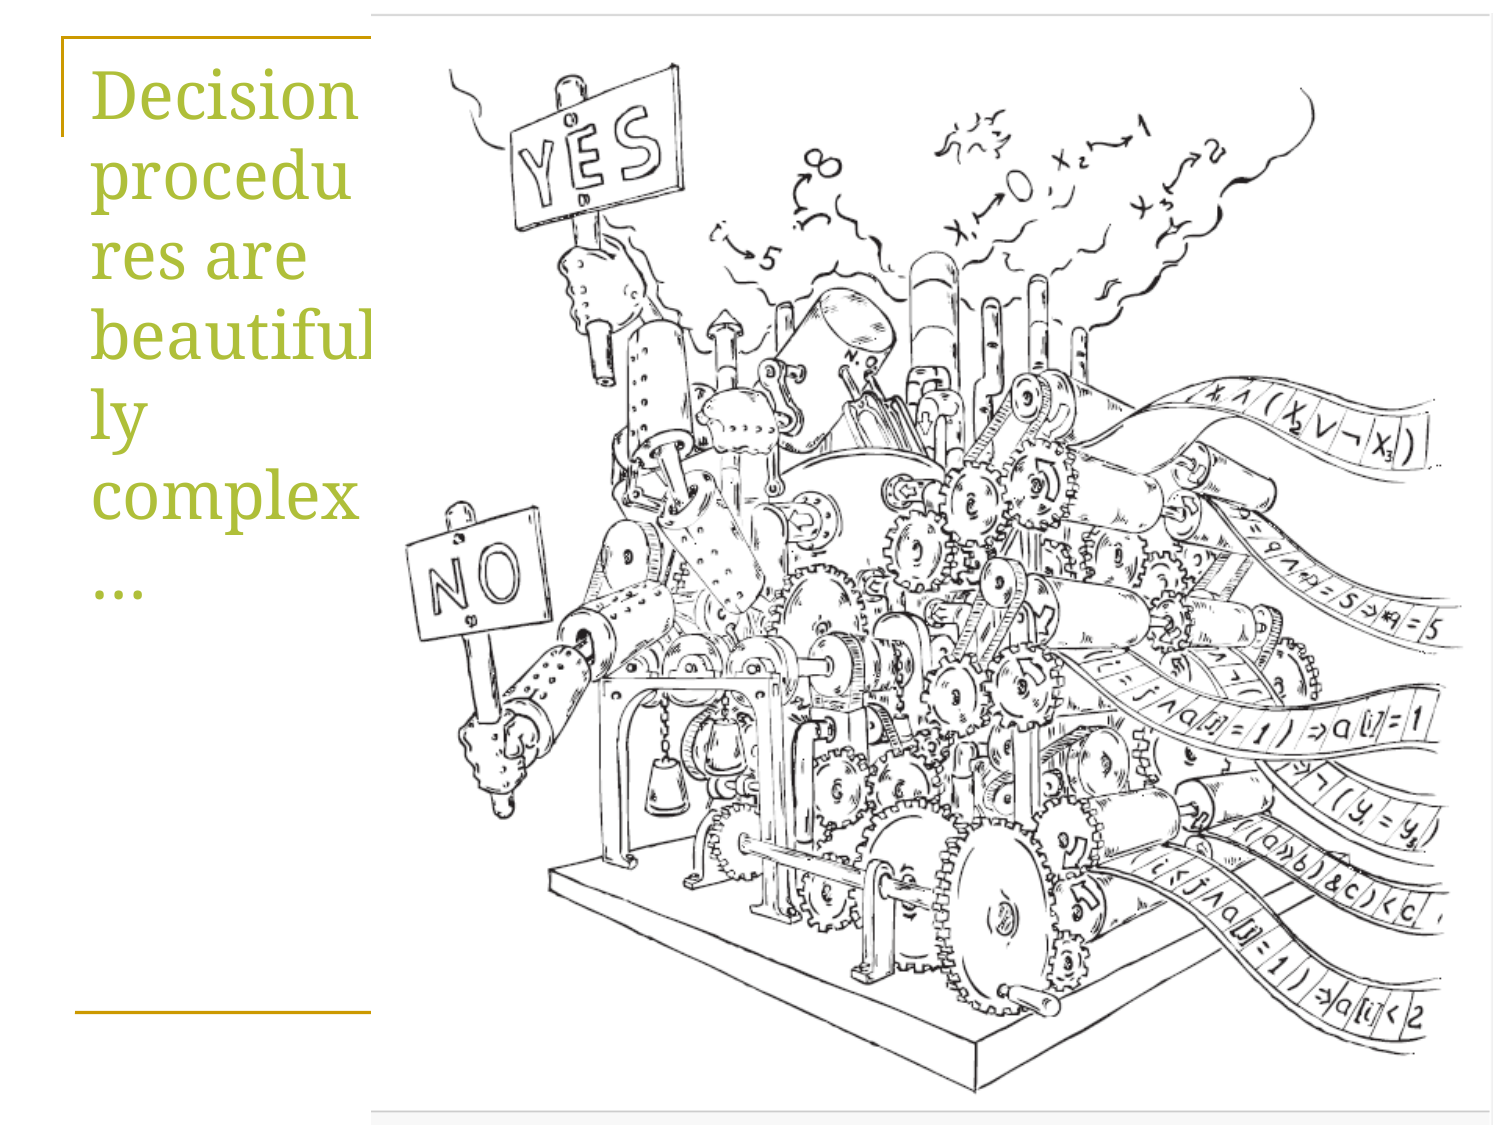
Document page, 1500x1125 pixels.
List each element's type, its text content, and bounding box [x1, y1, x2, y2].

picture [371, 13, 1493, 1125]
title Decision procedures are beautifully complex… [75, 45, 366, 539]
